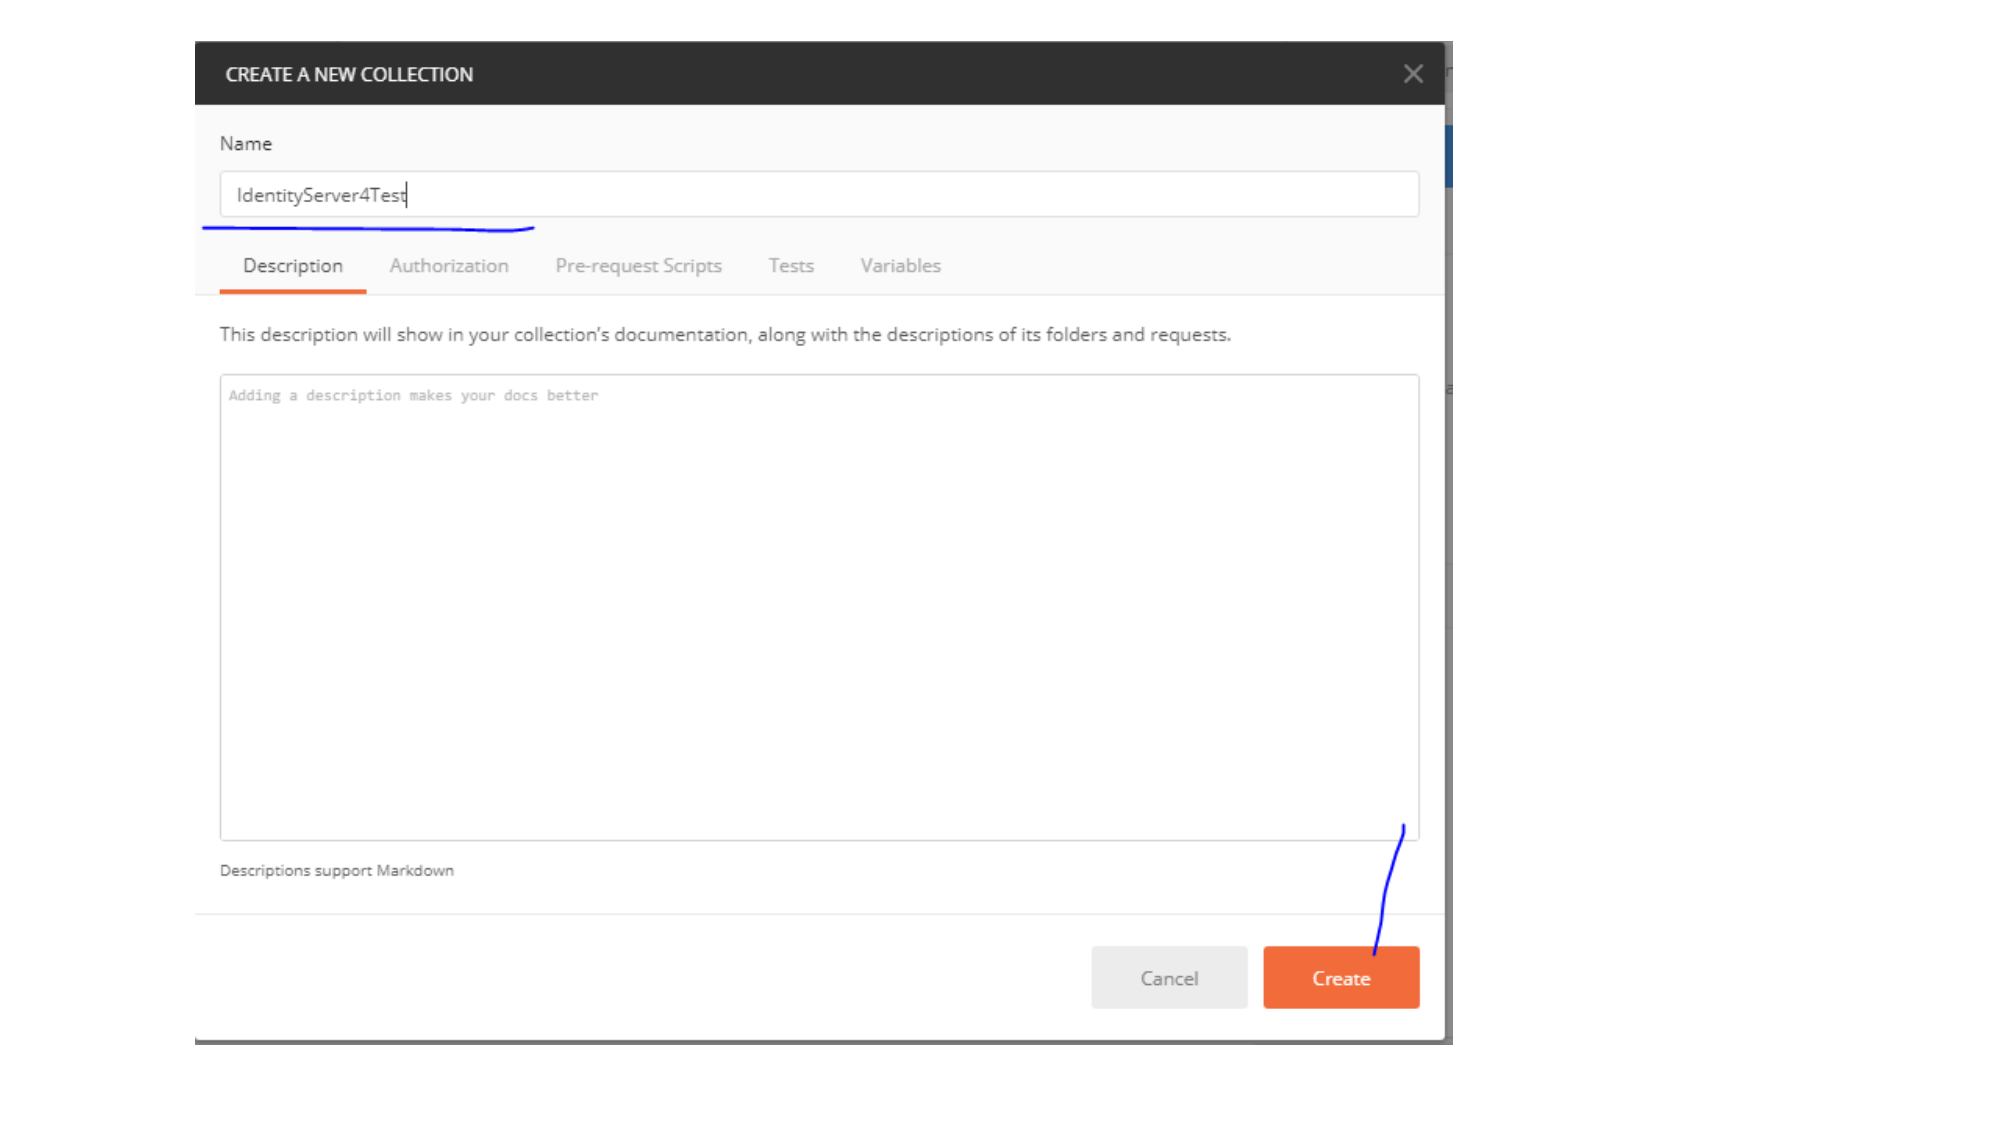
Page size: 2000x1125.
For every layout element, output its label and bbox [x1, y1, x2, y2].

picture [194, 41, 1454, 1045]
